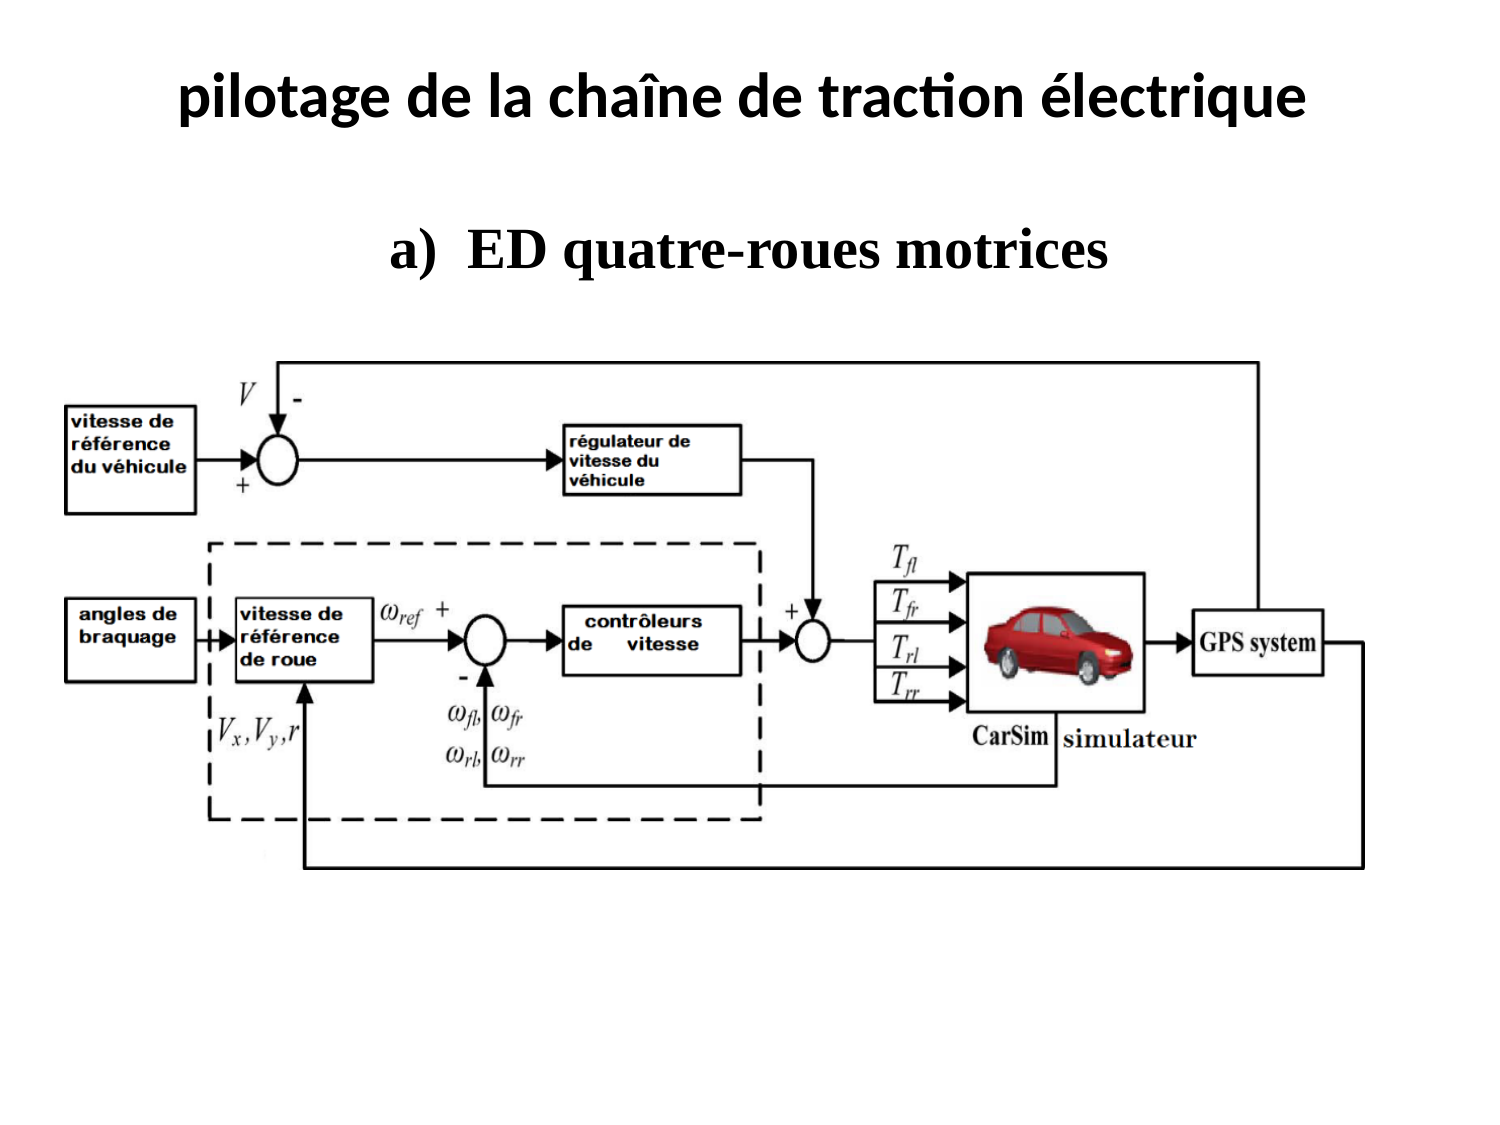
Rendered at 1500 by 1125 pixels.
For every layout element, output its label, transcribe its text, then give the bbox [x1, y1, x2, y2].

text_box a) ED quatre-roues motrices [374, 203, 1125, 288]
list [64, 361, 1365, 870]
title pilotage de la chaîne de traction électrique [75, 45, 1425, 233]
